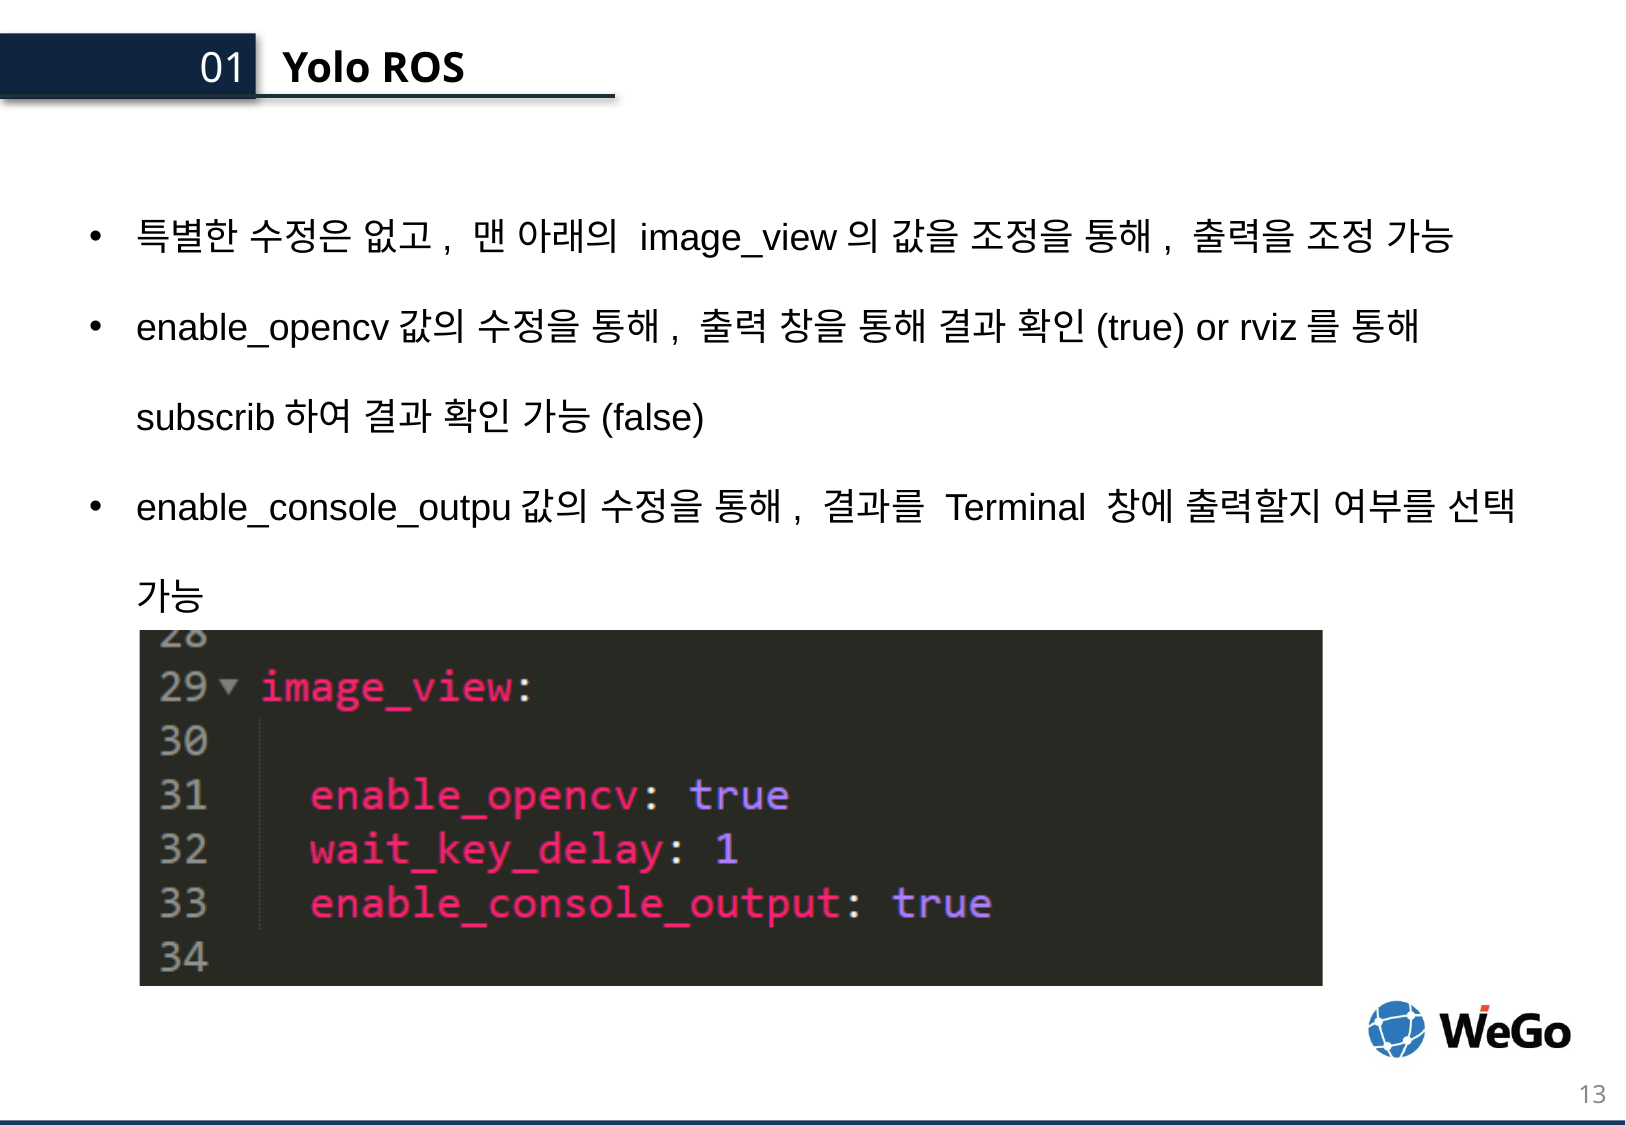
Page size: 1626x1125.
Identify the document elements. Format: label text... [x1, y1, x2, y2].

text_box Yolo ROS [267, 33, 731, 99]
picture [1355, 990, 1590, 1065]
slide_number 13 [1242, 1065, 1622, 1125]
text_box 특별한 수정은 없고, 맨 아래의 image_view의 값을 조정을 통해, 출력을 조정 가능 enable_opencv값의 수정을 통해, 출력 창을 통해 결과 확인(true) or rviz를 통해 subscrib하여 결과 확인 가능(false) enable_console_outpu값의 수정을 통해, 결과를 Terminal 창에 출력할지 여부를 선택 가능 [74, 160, 1551, 626]
picture [139, 630, 1323, 986]
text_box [0, 33, 263, 95]
